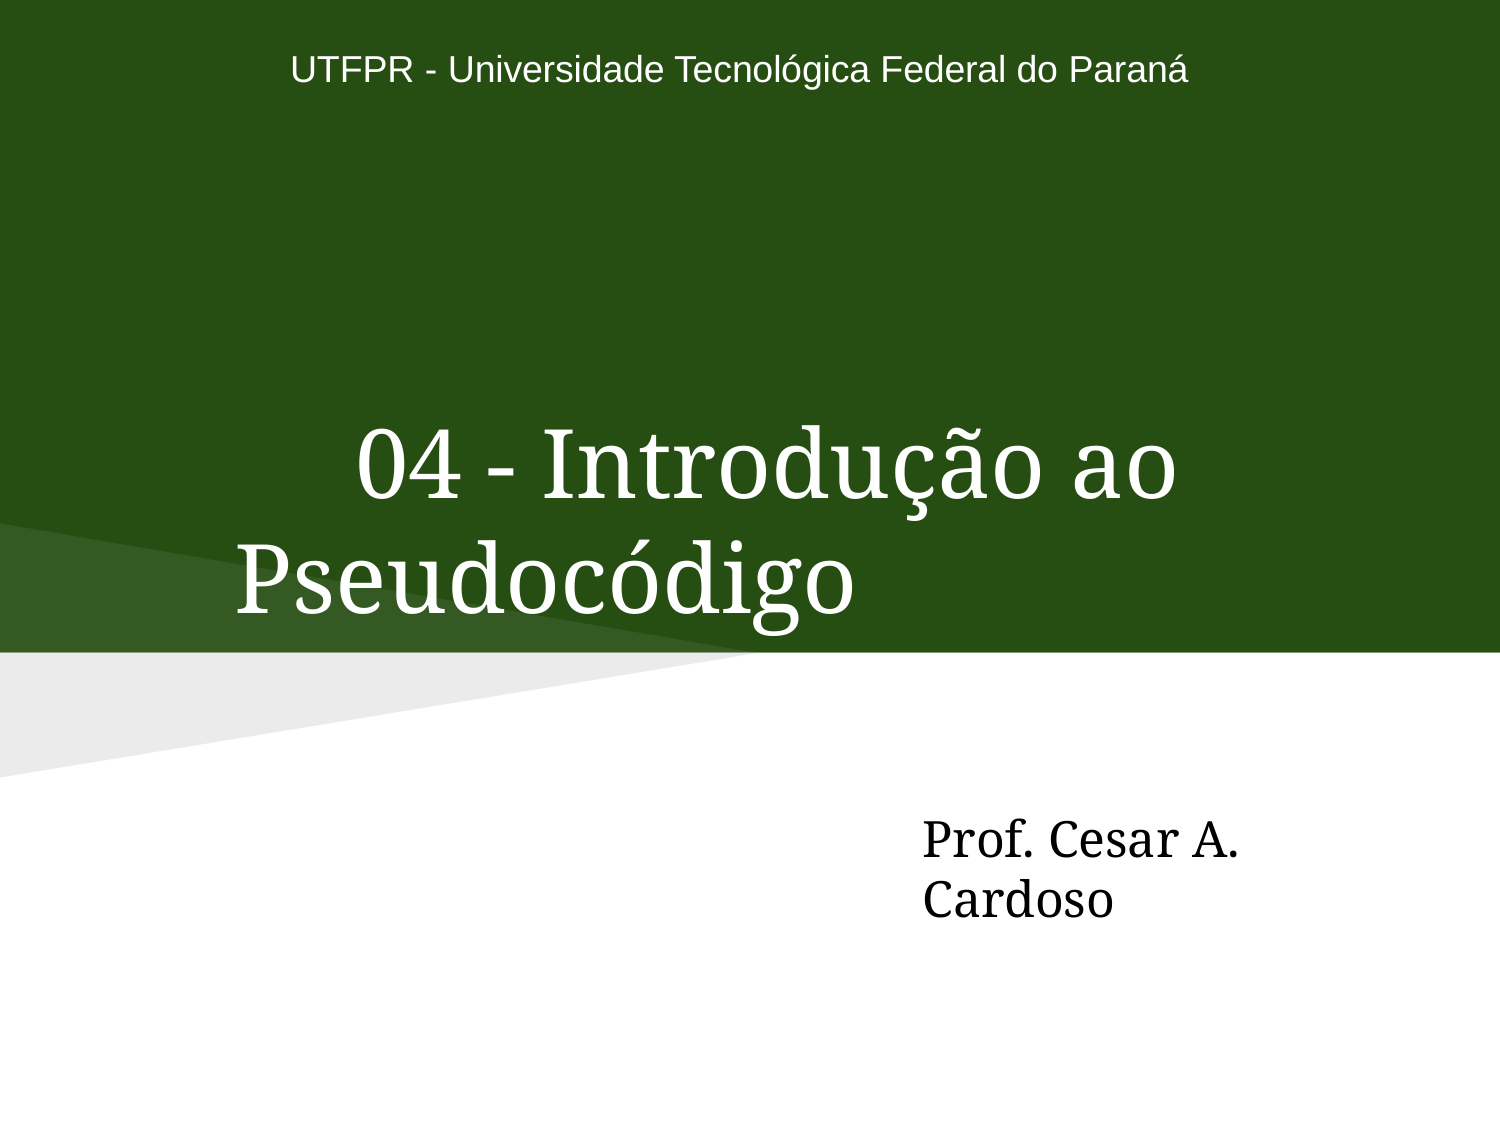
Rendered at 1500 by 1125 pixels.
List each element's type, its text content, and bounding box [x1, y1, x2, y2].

text_box UTFPR - Universidade Tecnológica Federal do Paraná [287, 43, 1202, 91]
text_box Prof. Cesar A. Cardoso [920, 805, 1375, 928]
title 04 - Introdução ao Pseudocódigo [232, 401, 1268, 634]
